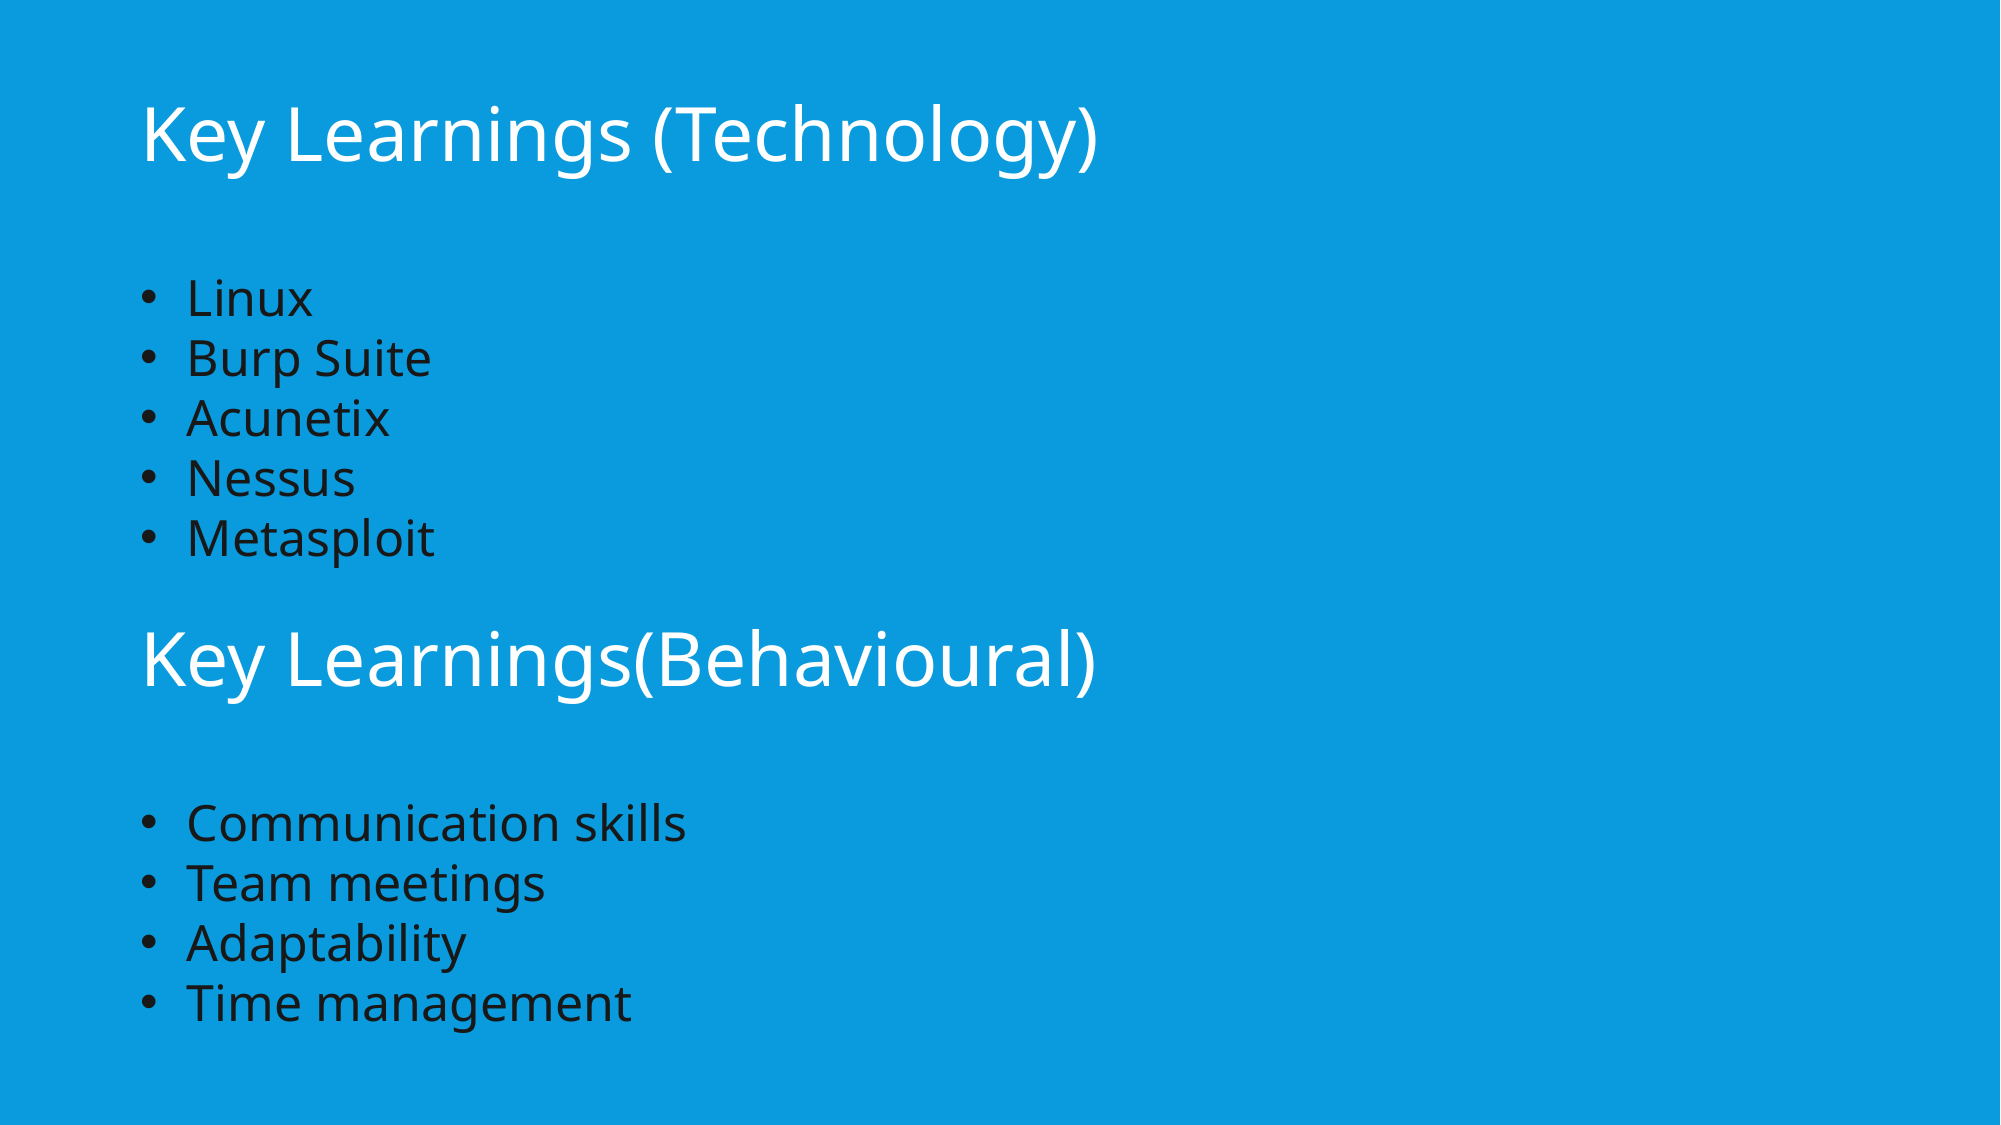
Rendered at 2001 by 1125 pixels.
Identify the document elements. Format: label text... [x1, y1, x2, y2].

text_box Key Learnings (Technology) Linux Burp Suite Acunetix Nessus Metasploit Key Learnings(Behavioural) Communication skills Team meetings Adaptability Time management [125, 78, 1868, 1084]
